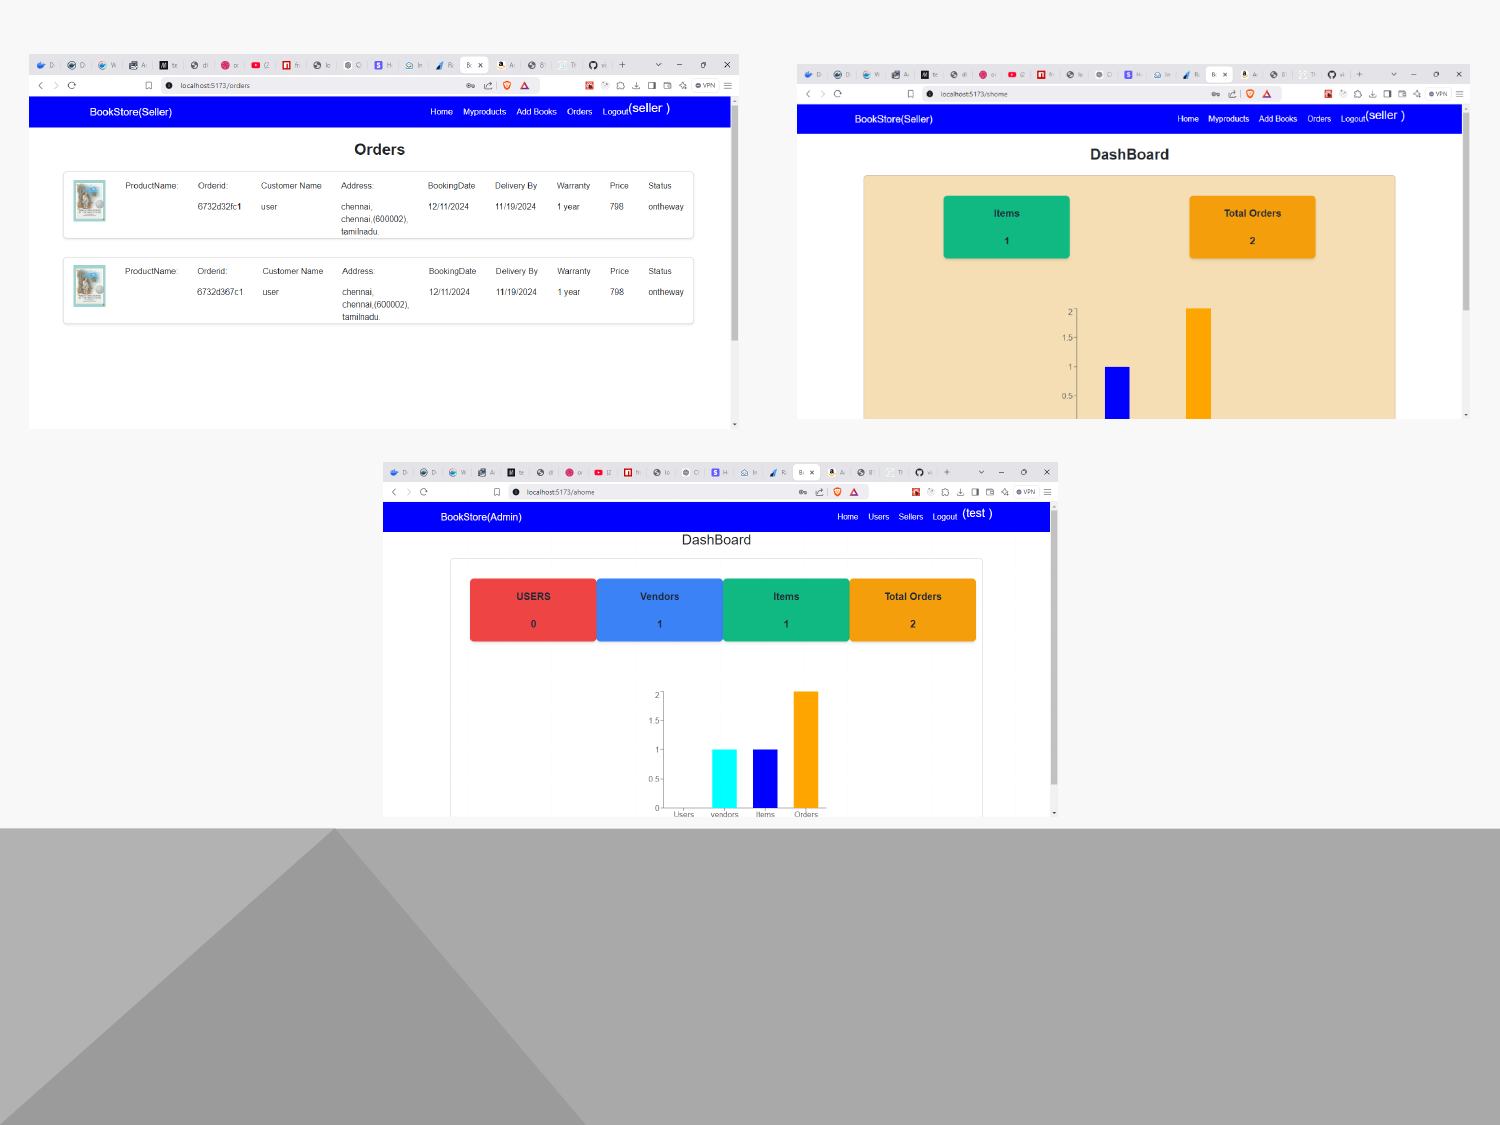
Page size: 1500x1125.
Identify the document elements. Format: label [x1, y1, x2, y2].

picture [383, 461, 1058, 818]
picture [29, 54, 739, 429]
picture [796, 63, 1471, 419]
